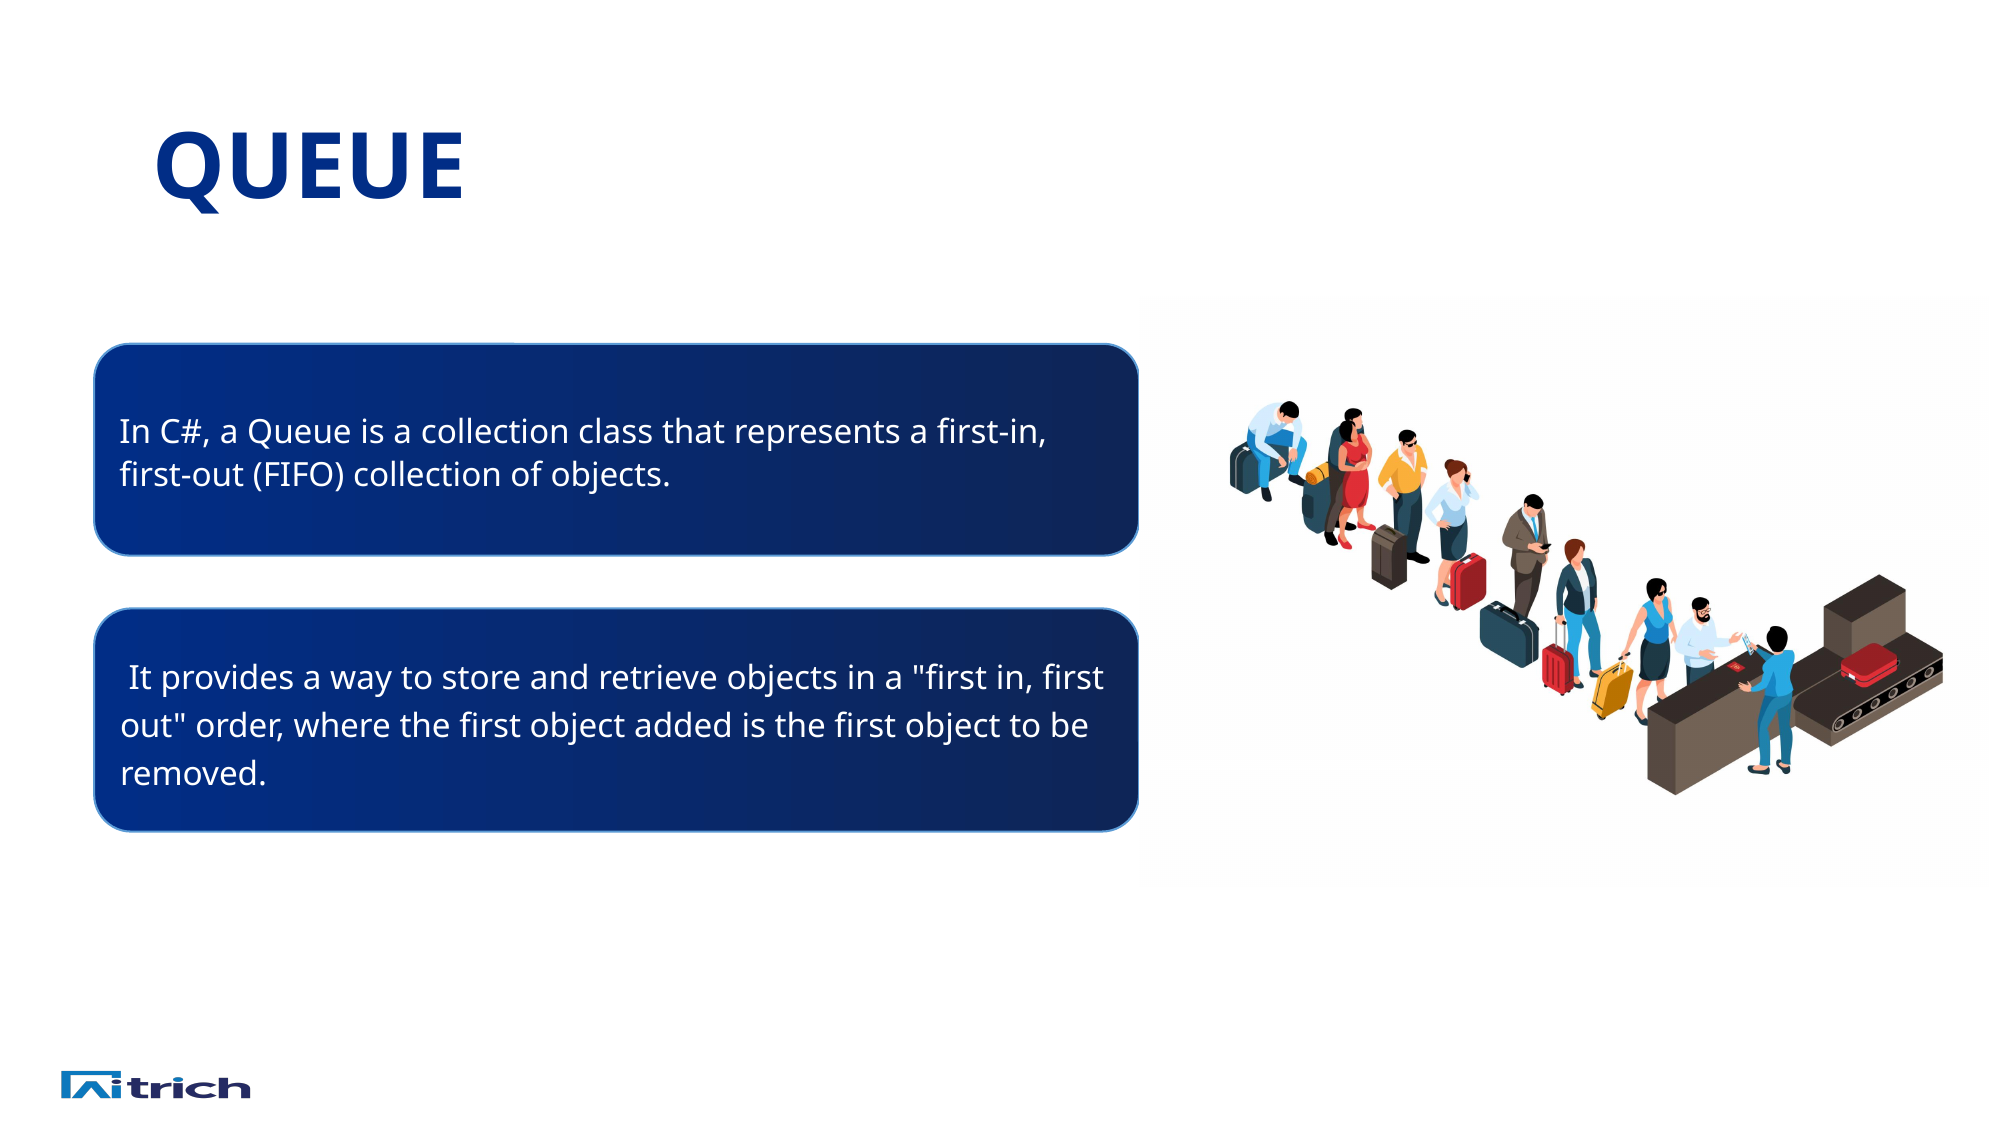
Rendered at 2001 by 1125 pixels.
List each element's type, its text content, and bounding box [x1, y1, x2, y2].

text_box It provides a way to store and retrieve objects in a "first in, first out" order, where the first object added is the first object to be removed. [94, 608, 1133, 832]
picture [59, 1070, 252, 1099]
text_box In C#, a Queue is a collection class that represents a first-in, first-out (FIFO) collection of objects. [94, 343, 1133, 556]
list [1138, 296, 1990, 887]
title QUEUE [137, 59, 1863, 278]
